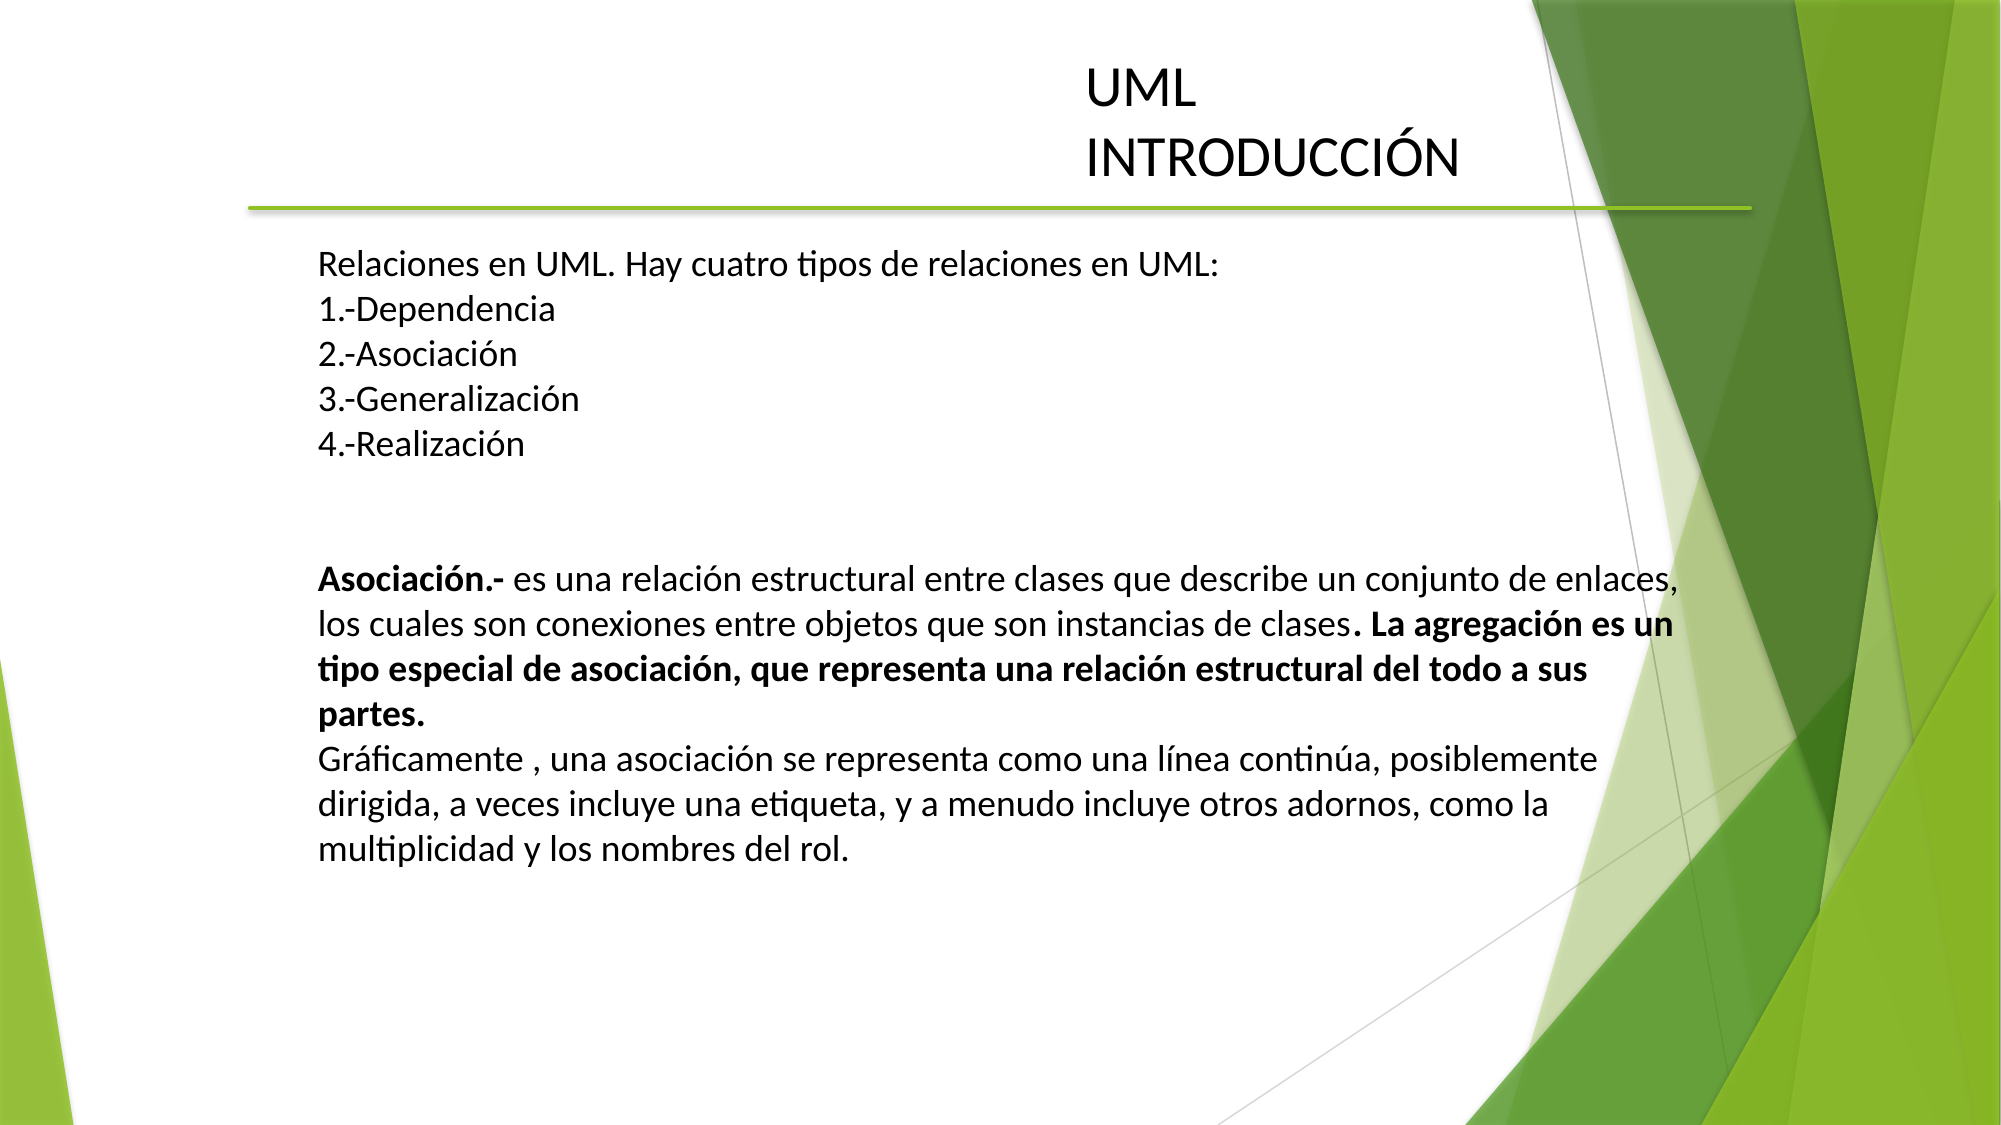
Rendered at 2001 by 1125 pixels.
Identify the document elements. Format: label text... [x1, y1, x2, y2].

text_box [249, 39, 1751, 209]
text_box Relaciones en UML. Hay cuatro tipos de relaciones en UML: 1.-Dependencia 2.-Asociación 3.-Generalización 4.-Realización Asociación.- es una relación estructural entre clases que describe un conjunto de enlaces, los cuales son conexiones entre objetos que son instancias de clases. La agregación es un tipo especial de asociación, que representa una relación estructural del todo a sus partes. Gráficamente , una asociación se representa como una línea continúa, posiblemente dirigida, a veces incluye una etiqueta, y a menudo incluye otros adornos, como la multiplicidad y los nombres del rol. [303, 231, 1697, 877]
